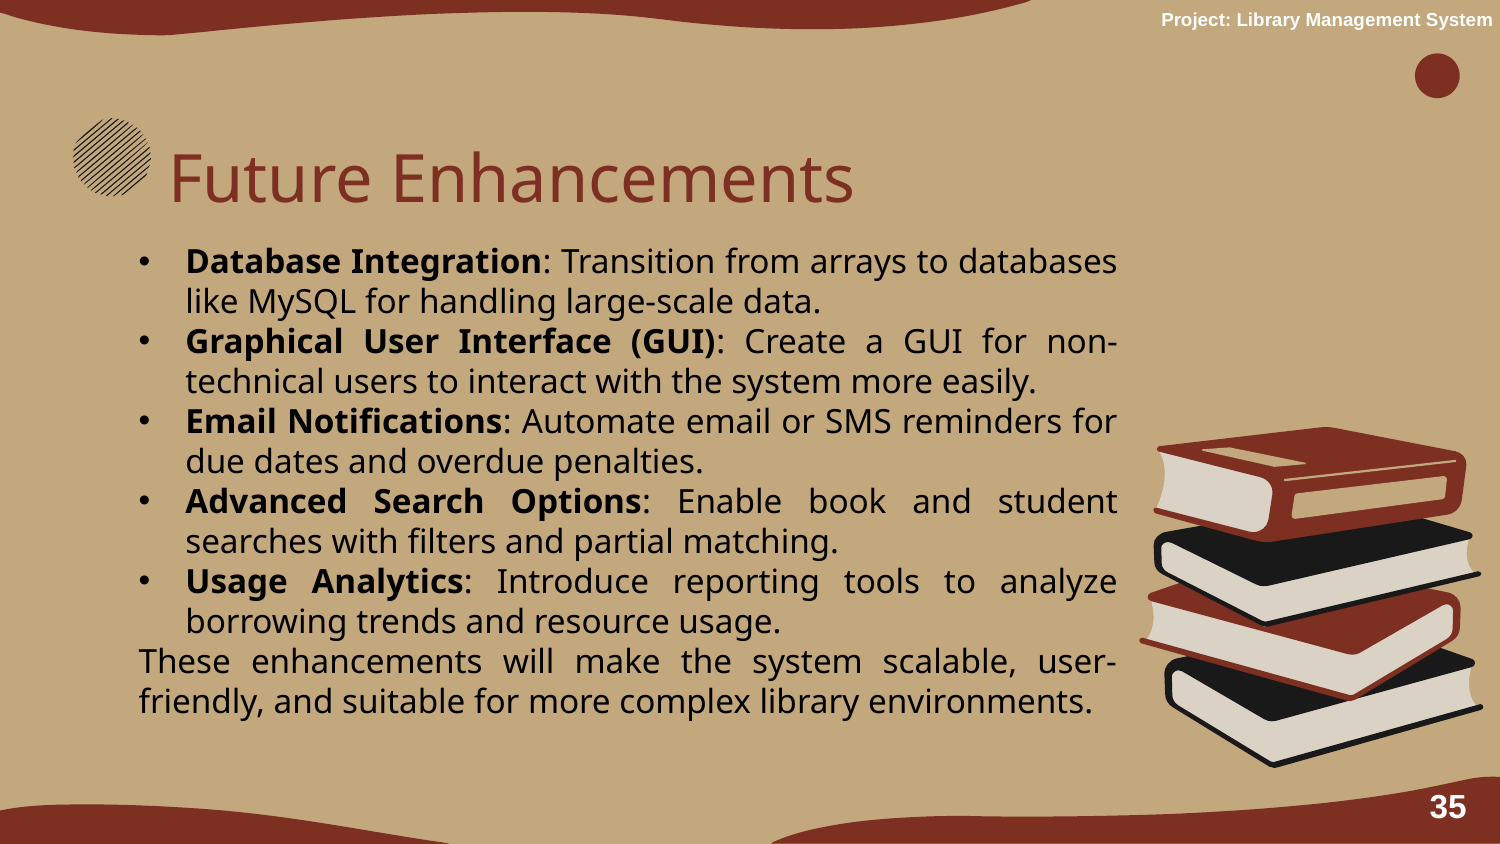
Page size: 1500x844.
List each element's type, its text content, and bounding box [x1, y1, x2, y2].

text_box Database Integration: Transition from arrays to databases like MySQL for handling large-scale data. Graphical User Interface (GUI): Create a GUI for non-technical users to interact with the system more easily. Email Notifications: Automate email or SMS reminders for due dates and overdue penalties. Advanced Search Options: Enable book and student searches with filters and partial matching. Usage Analytics: Introduce reporting tools to analyze borrowing trends and resource usage. These enhancements will make the system scalable, user-friendly, and suitable for more complex library environments. [138, 392, 1119, 568]
text_box 35 [1414, 778, 1486, 833]
text_box Project: Library Management System [1146, 0, 1500, 38]
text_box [1163, 630, 1484, 769]
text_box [1153, 499, 1482, 627]
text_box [1153, 426, 1467, 543]
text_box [1138, 555, 1462, 702]
text_box Future Enhancements [168, 112, 1500, 240]
